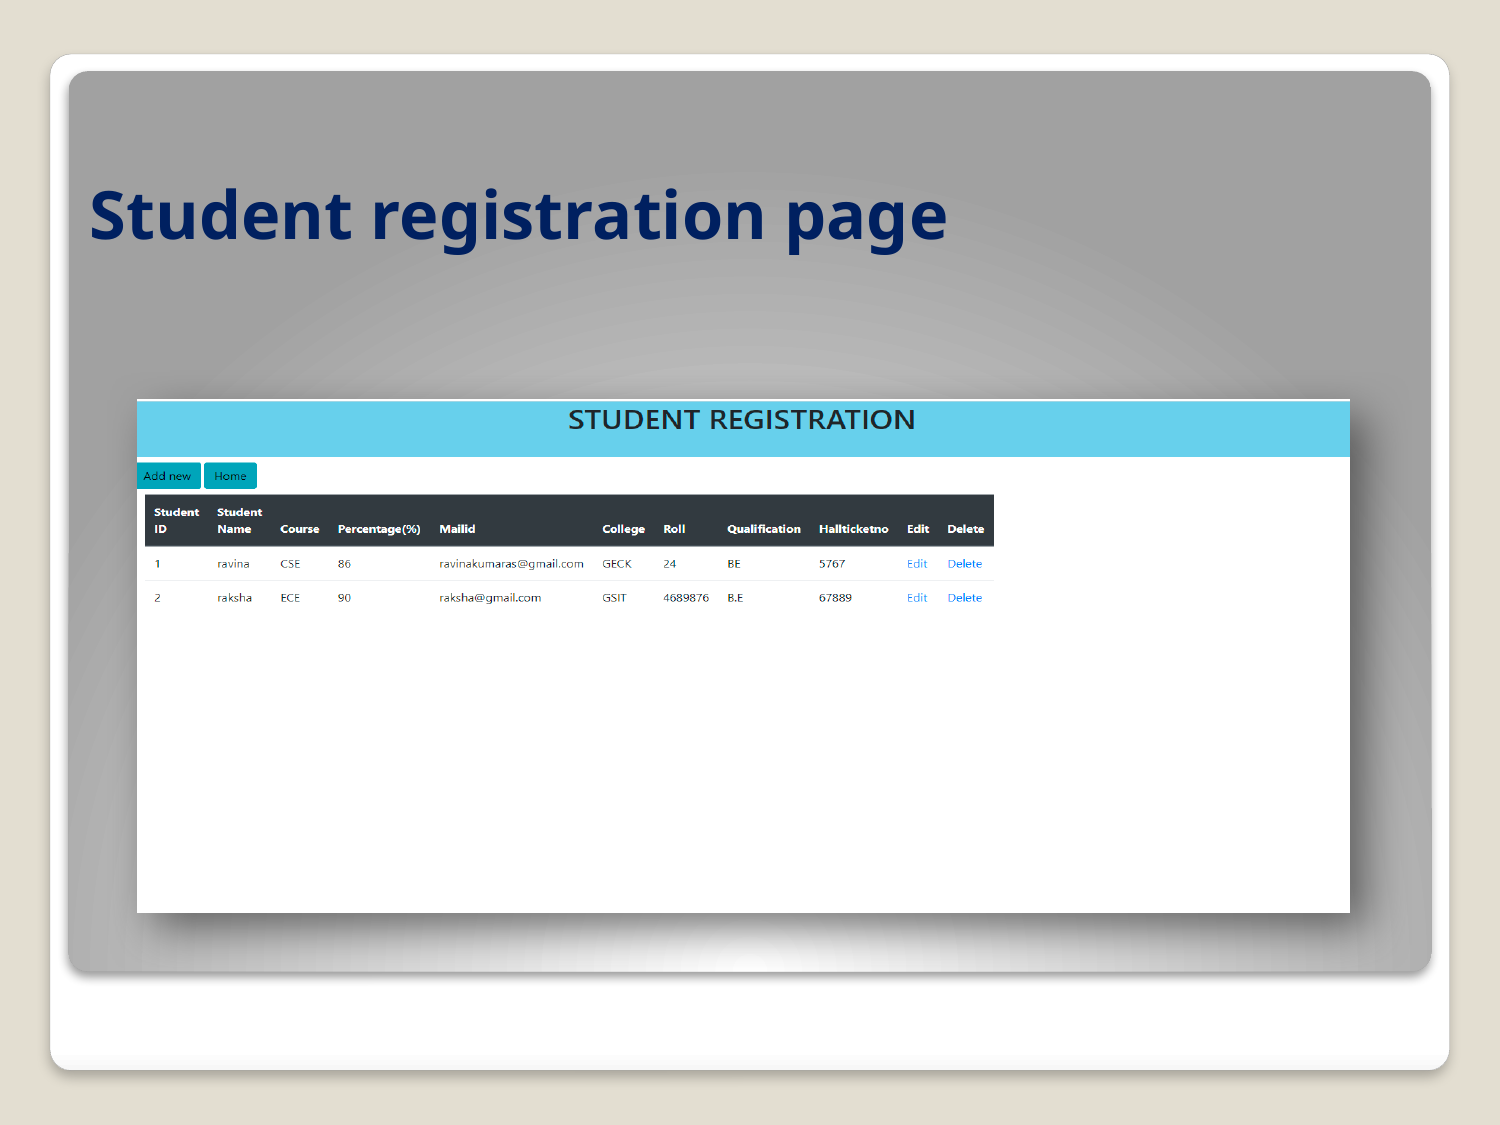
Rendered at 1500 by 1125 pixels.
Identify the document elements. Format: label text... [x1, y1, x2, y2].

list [137, 399, 1351, 913]
title Student registration page [75, 149, 1418, 260]
